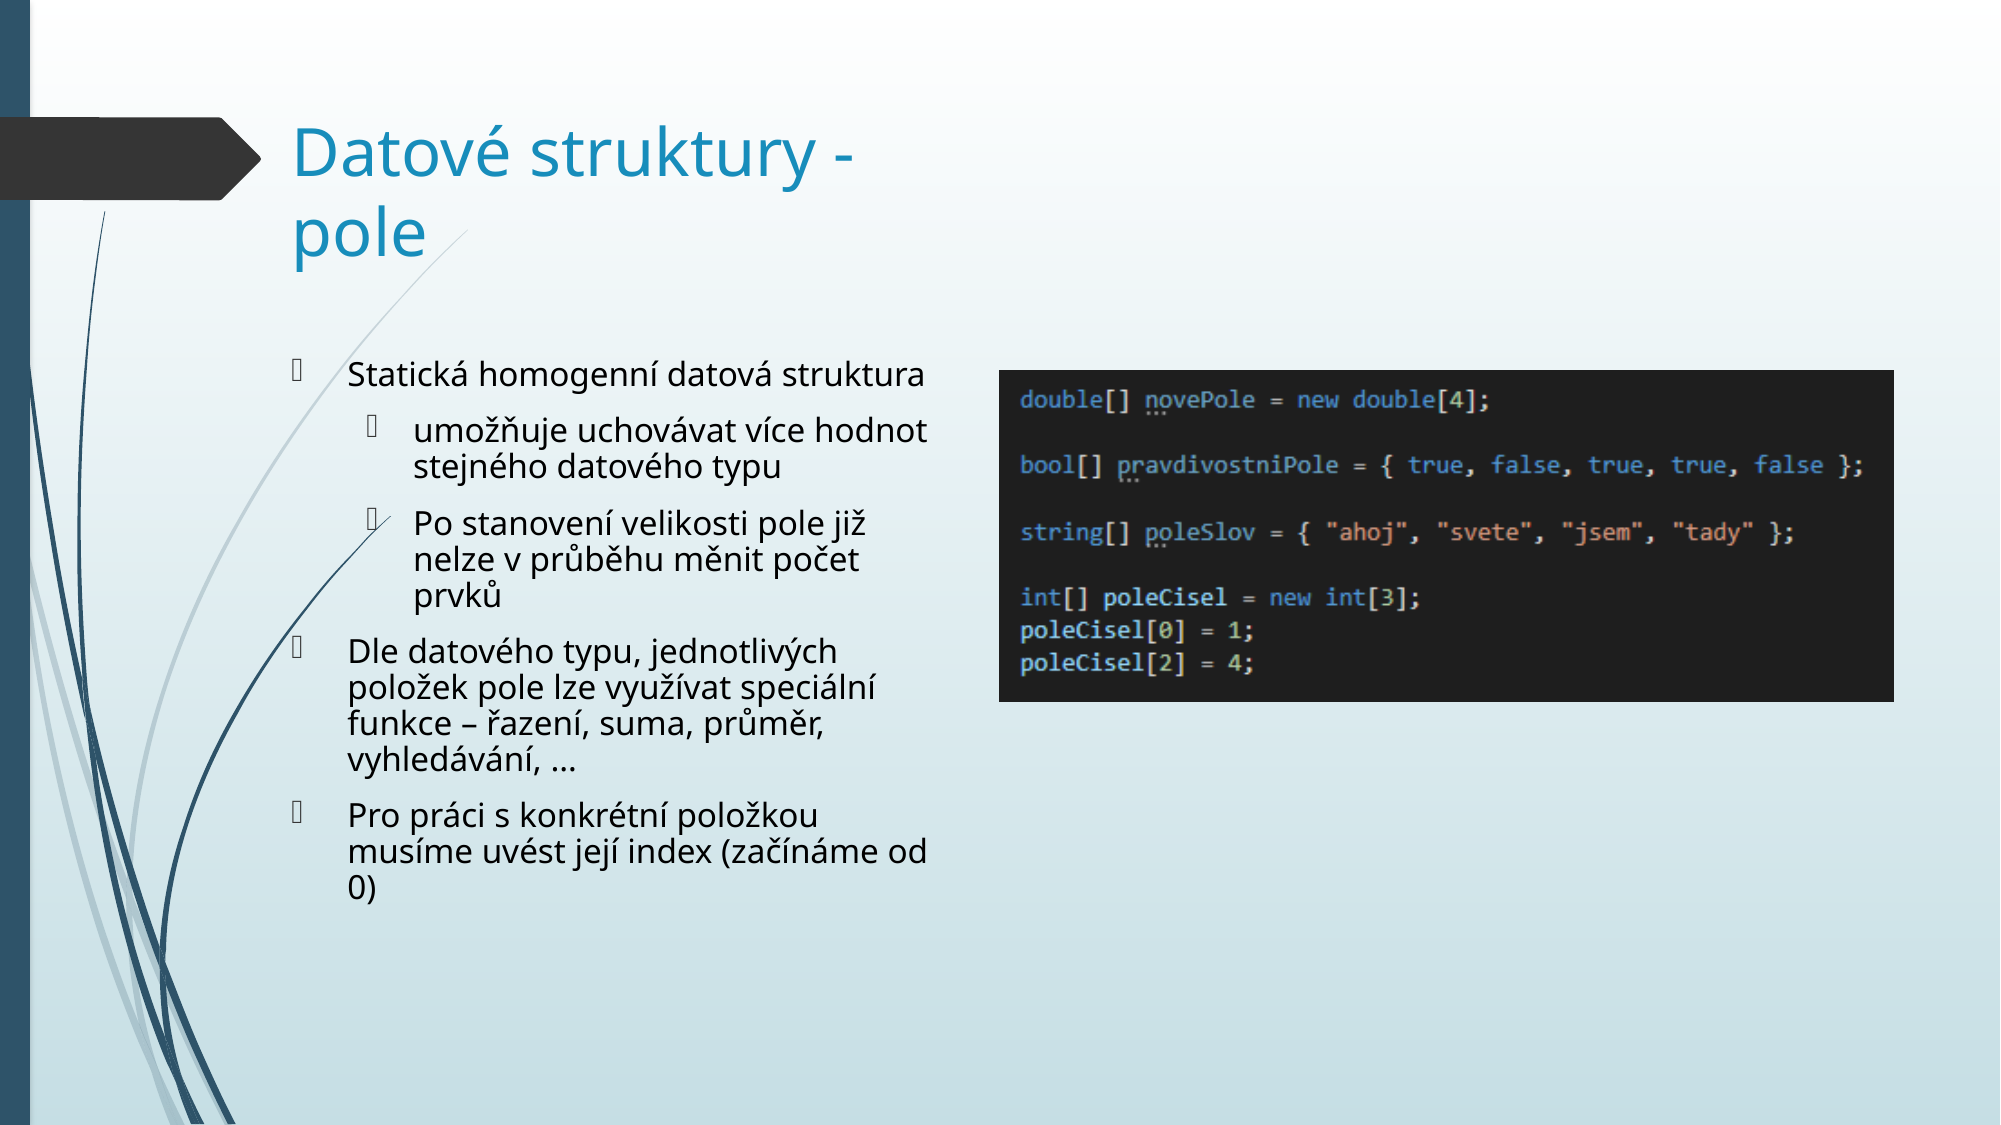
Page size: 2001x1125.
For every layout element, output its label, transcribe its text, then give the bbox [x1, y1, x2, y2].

picture [999, 370, 1894, 703]
title Datové struktury - pole [276, 102, 956, 313]
list Statická homogenní datová struktura umožňuje uchovávat více hodnot stejného datového typu Po stanovení velikosti pole již nelze v průběhu měnit počet prvků Dle datového typu, jednotlivých položek pole lze využívat speciální funkce – řazení, suma, průměr, vyhledávání, … Pro práci s konkrétní položkou musíme uvést její index (začínáme od 0) [276, 350, 956, 970]
